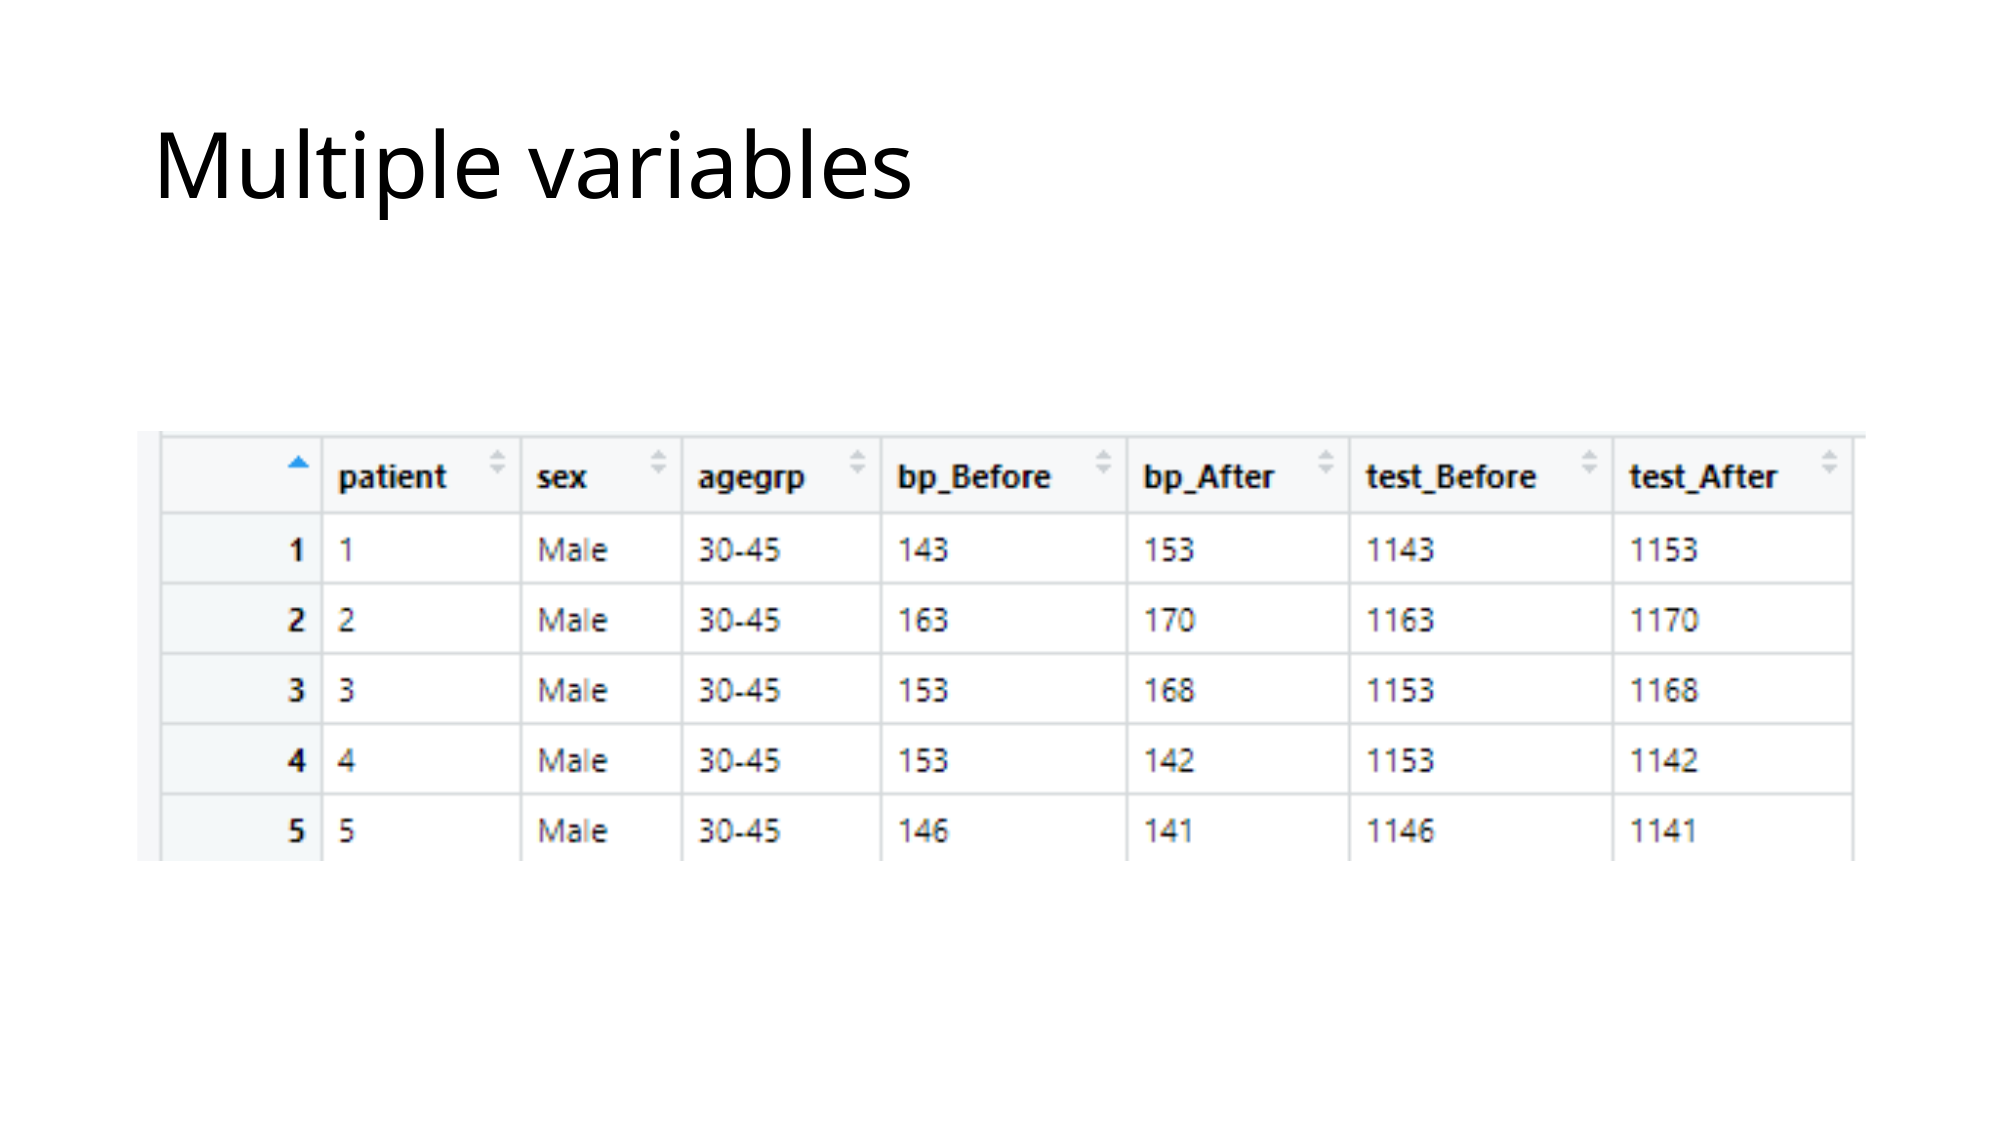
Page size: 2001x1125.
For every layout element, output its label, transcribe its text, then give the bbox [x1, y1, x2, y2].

picture [137, 431, 1866, 861]
title Multiple variables [137, 59, 1863, 278]
